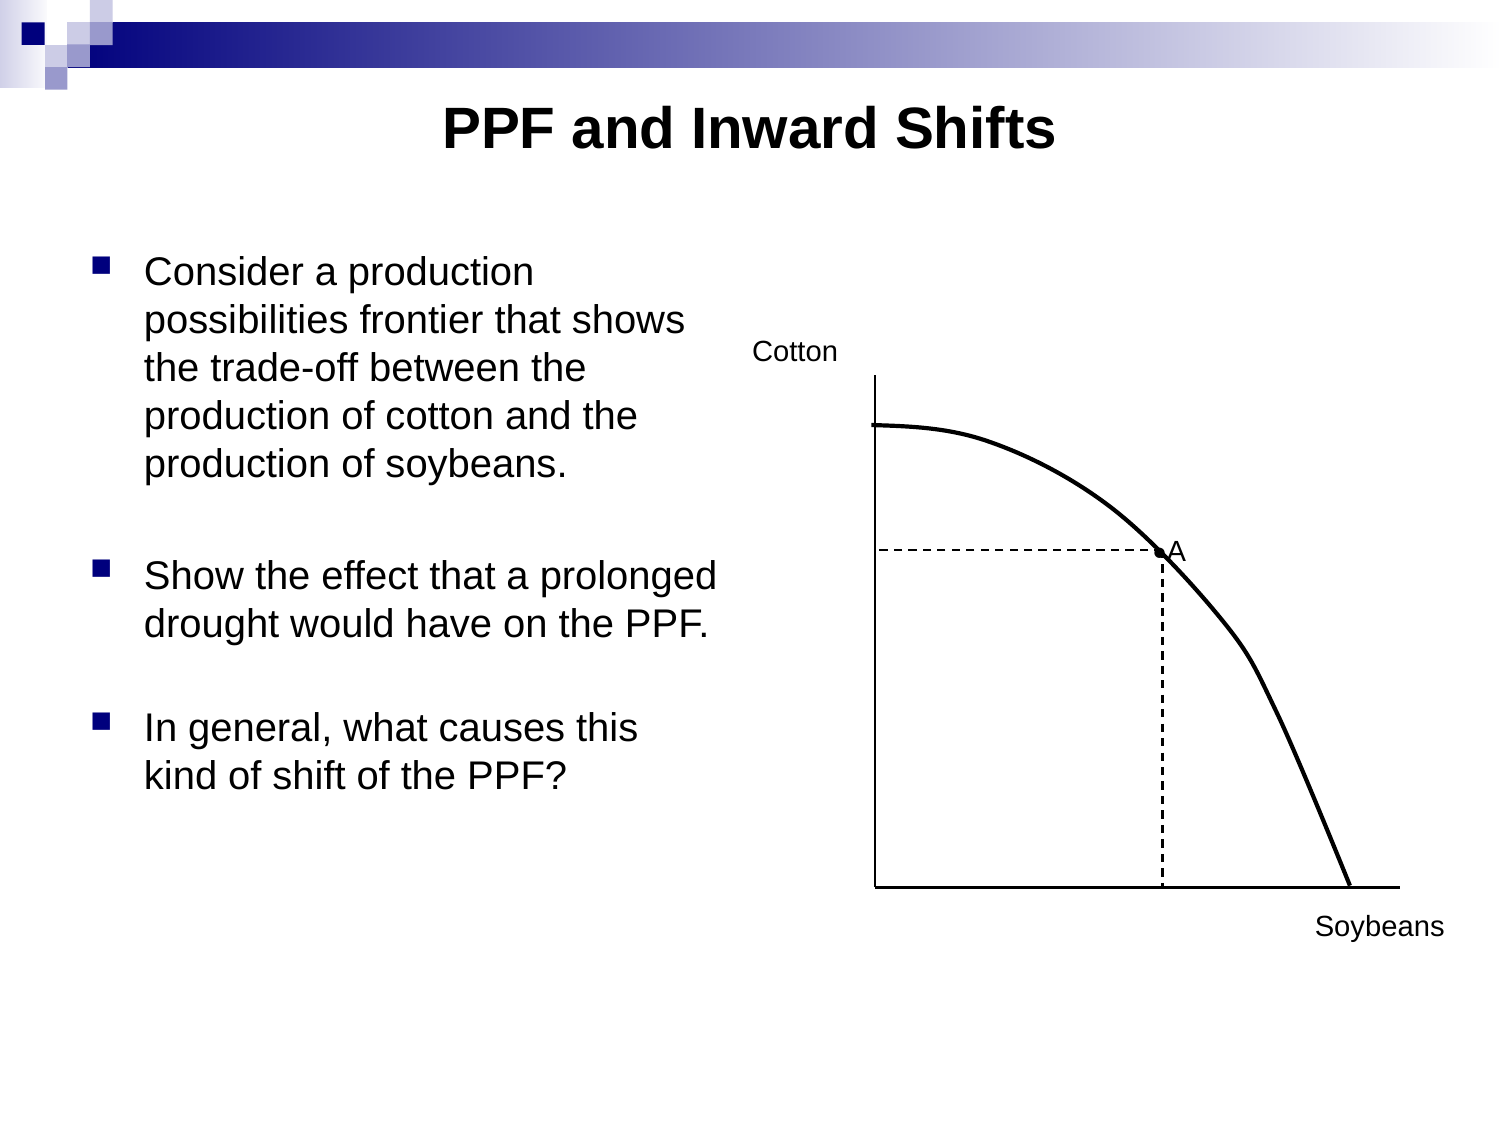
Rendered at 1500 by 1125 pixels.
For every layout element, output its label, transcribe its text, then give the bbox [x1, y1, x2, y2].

list [762, 324, 1425, 963]
text_box Cotton [737, 324, 950, 375]
text_box Soybeans [1299, 899, 1500, 950]
text_box •A [1137, 524, 1213, 575]
text_box [1186, 728, 1351, 886]
text_box [1010, 554, 1281, 718]
title PPF and Inward Shifts [75, 75, 1425, 175]
list Consider a production possibilities frontier that shows the trade-off between the production of cotton and the production of soybeans. Show the effect that a prolonged drought would have on the PPF. In general, what causes this kind of shift of the PPF? [75, 237, 738, 963]
text_box [871, 424, 1159, 549]
